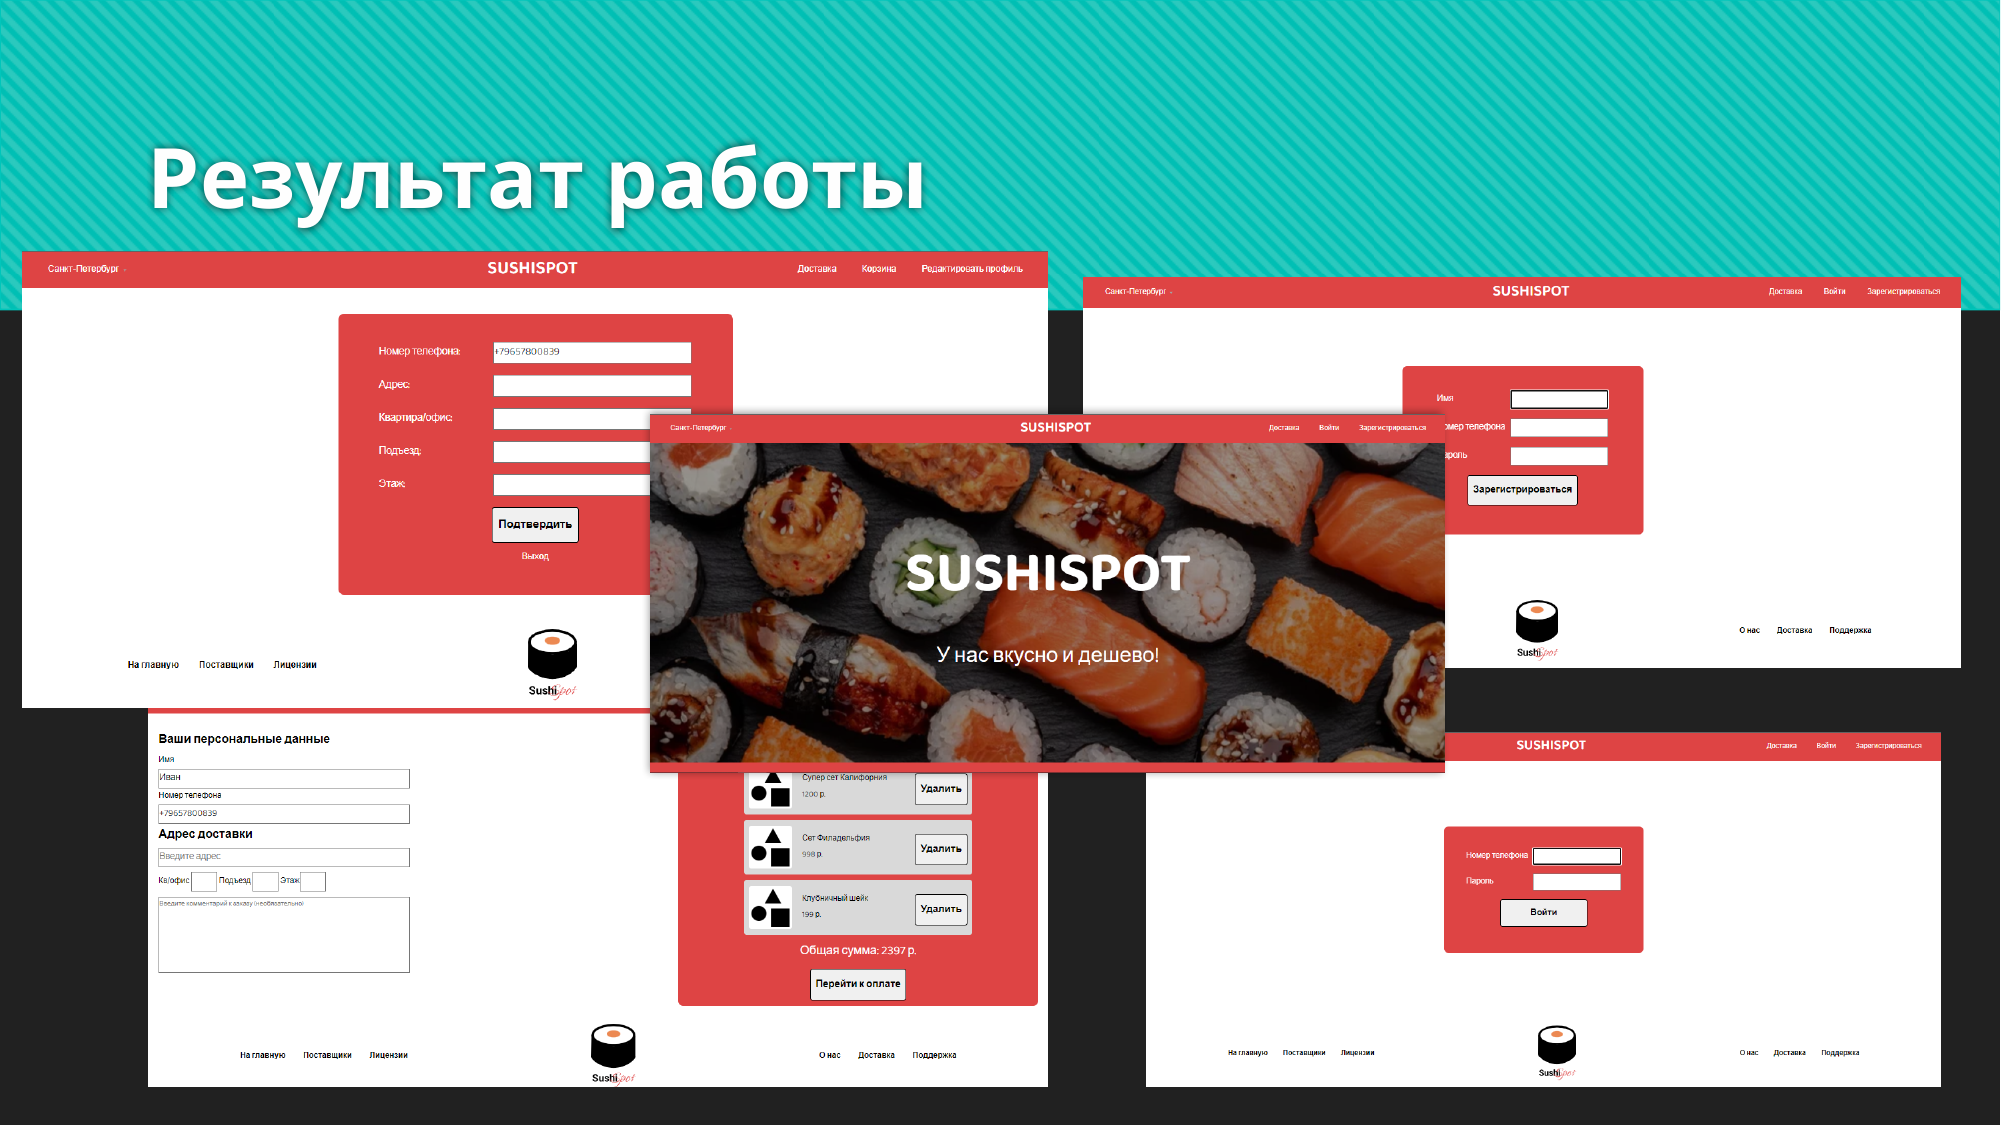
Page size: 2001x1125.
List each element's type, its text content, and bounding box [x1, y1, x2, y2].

picture [1083, 277, 1961, 668]
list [650, 414, 1445, 774]
picture [1146, 732, 1941, 1087]
picture [22, 251, 1048, 1087]
title Результат работы [132, 73, 1868, 233]
